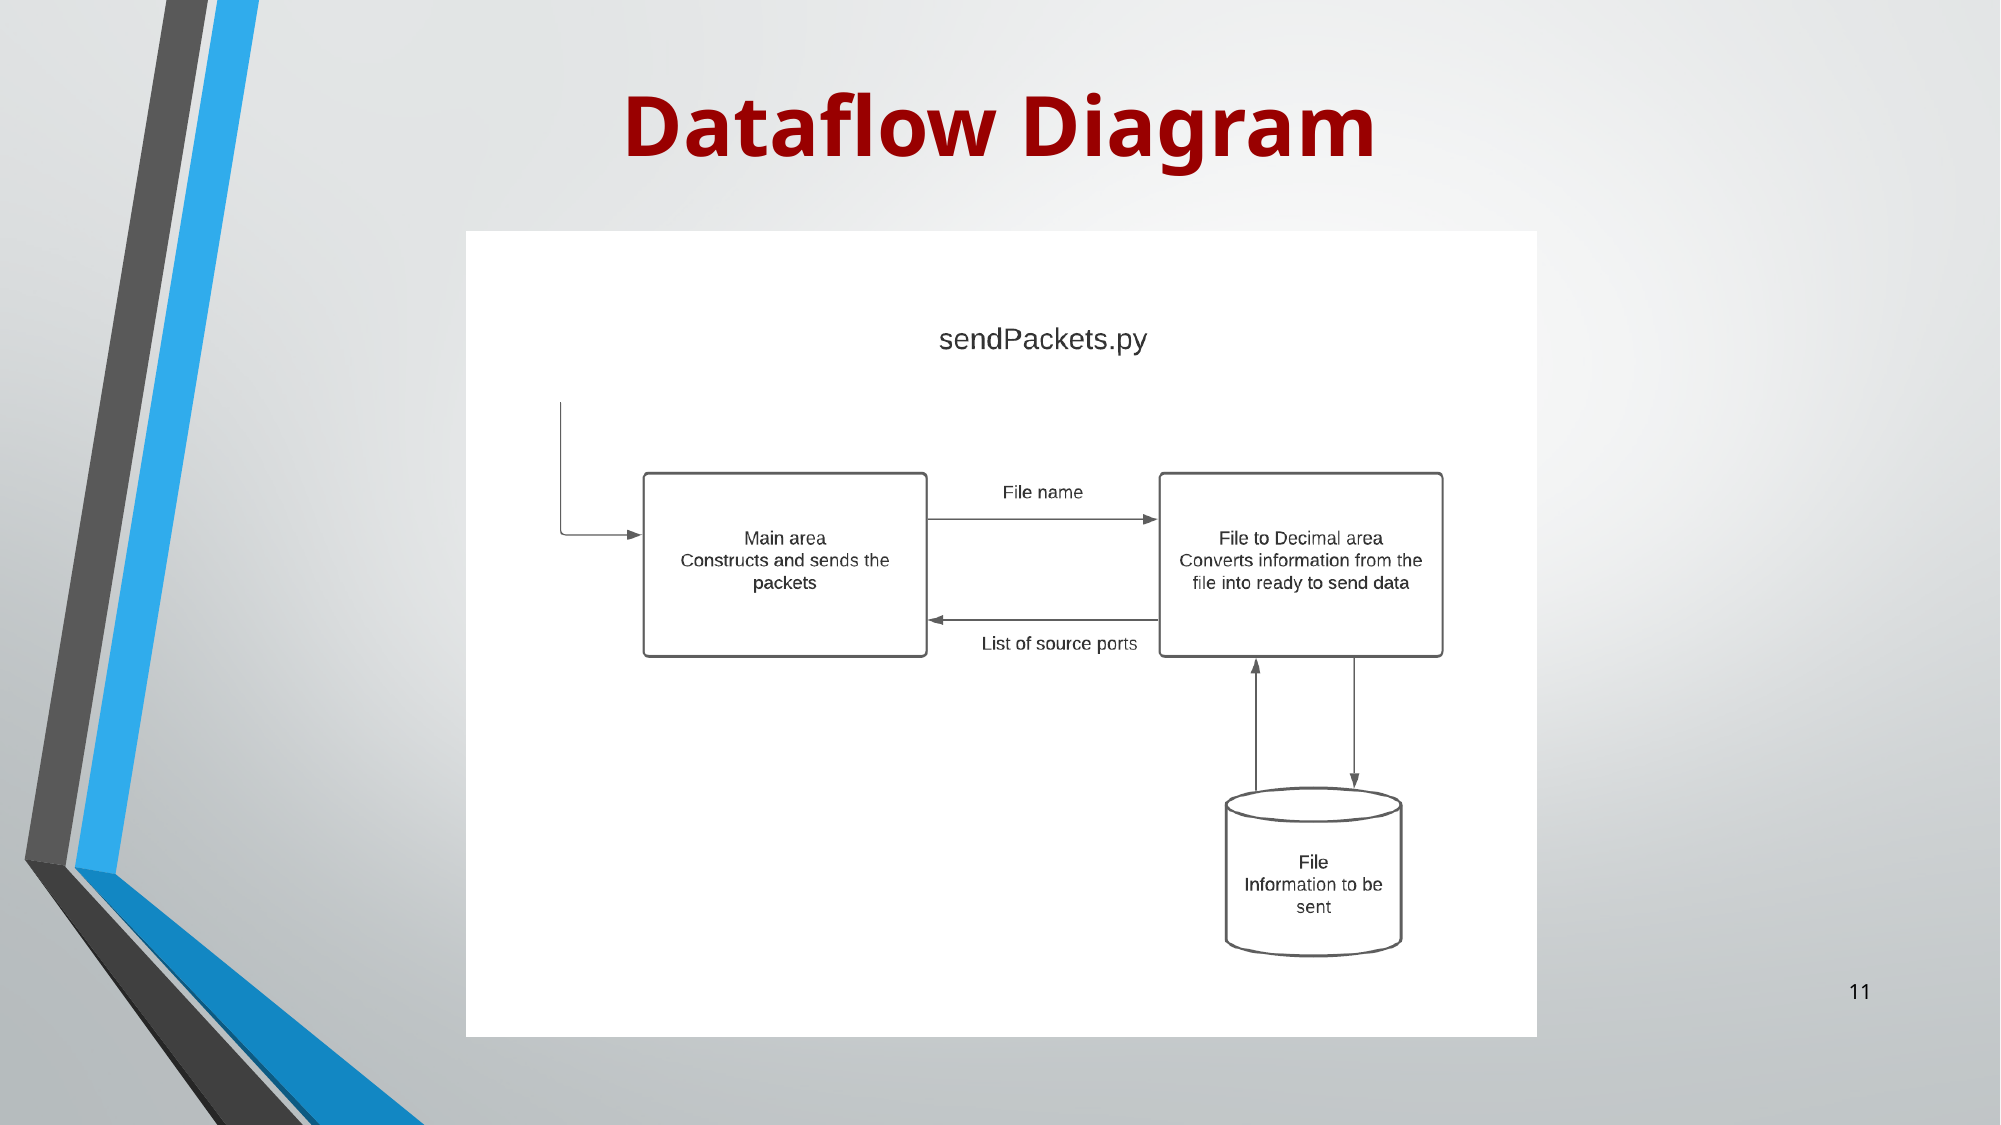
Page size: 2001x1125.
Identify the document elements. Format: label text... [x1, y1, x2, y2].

slide_number 11 [1796, 962, 1887, 1023]
picture [465, 231, 1537, 1038]
text_box Dataflow Diagram [511, 65, 1489, 181]
